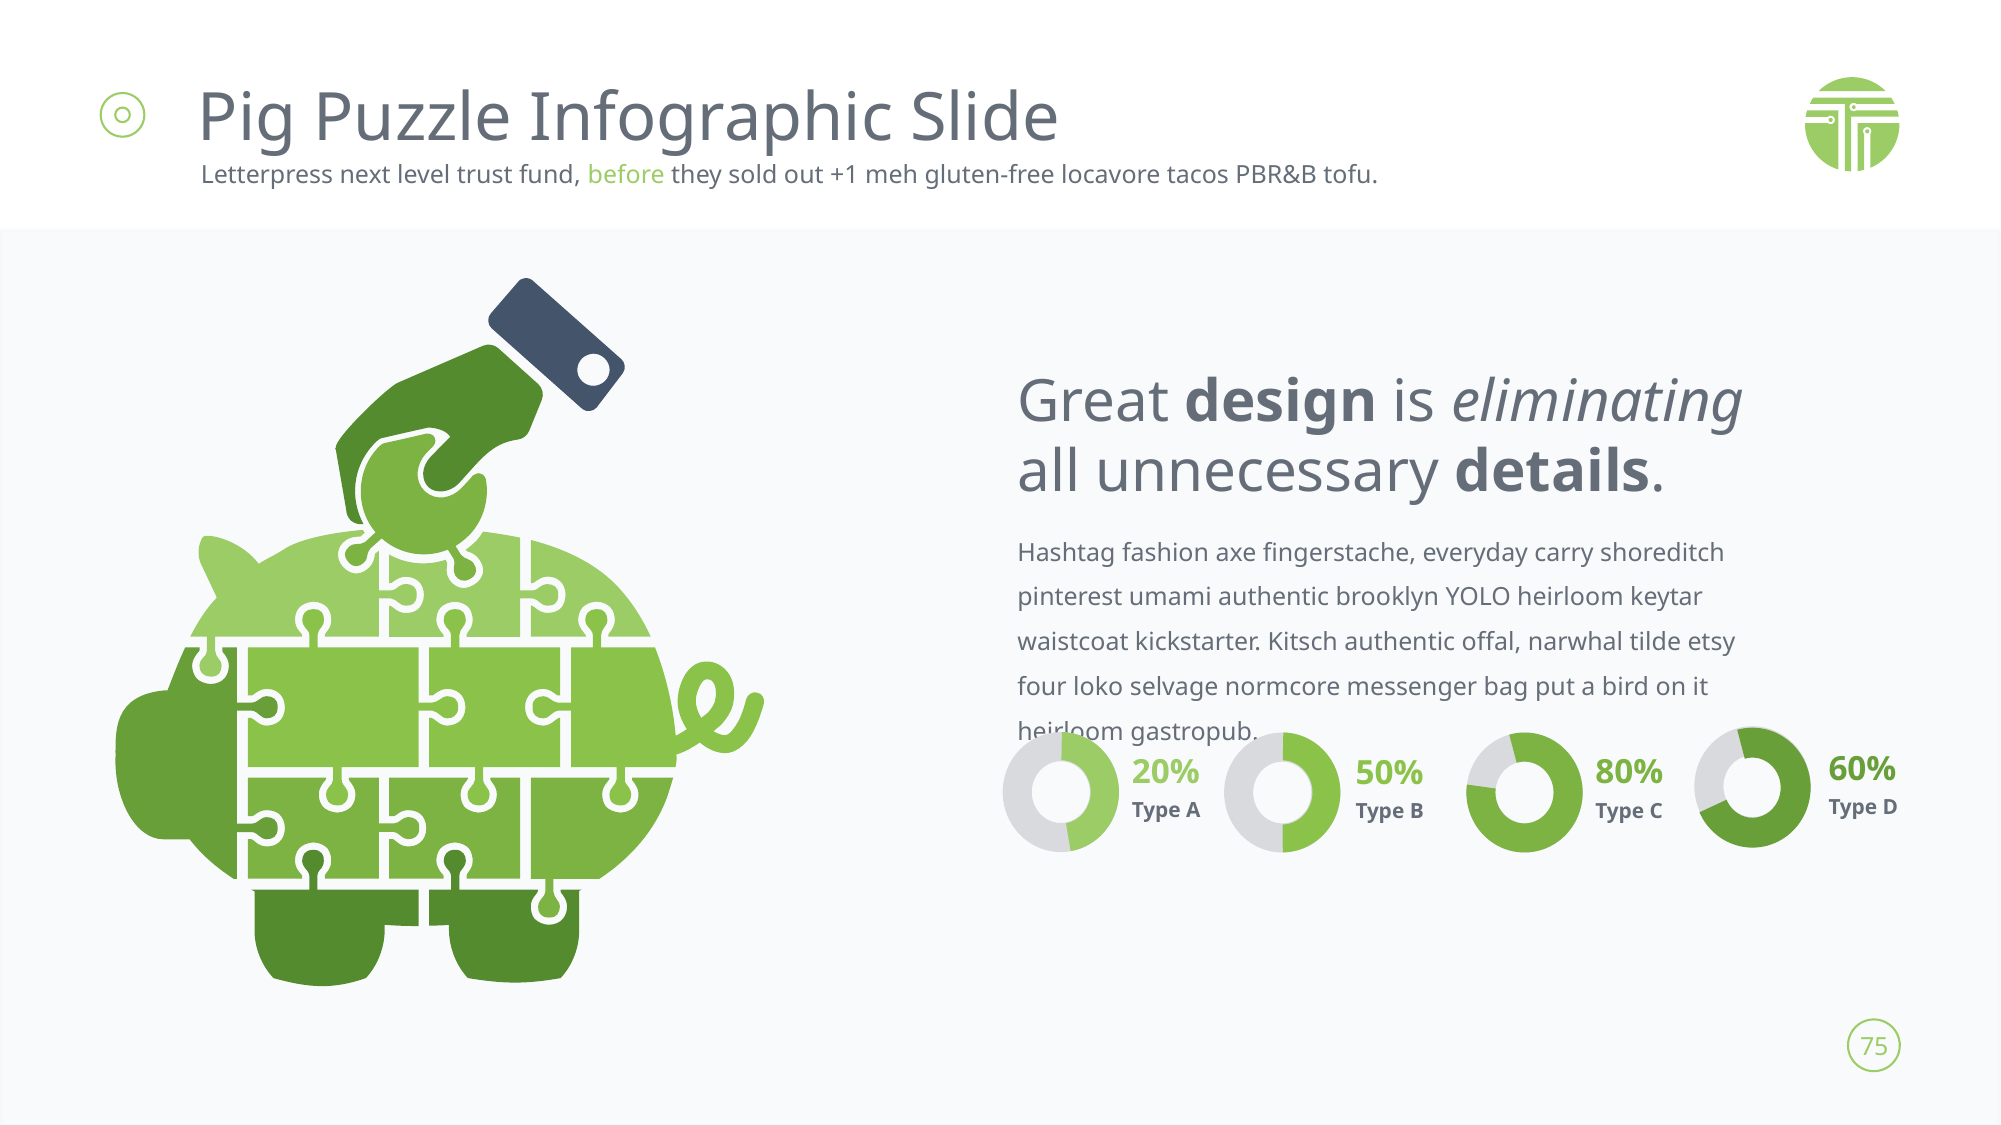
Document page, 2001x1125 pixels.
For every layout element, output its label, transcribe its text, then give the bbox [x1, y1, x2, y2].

list Letterpress next level trust fund, before they sold out +1 meh gluten-free locavore tacos PBR&B tofu. [185, 154, 1694, 199]
text_box Great design is eliminating all unnecessary details. [1002, 356, 1821, 511]
list Pig Puzzle Infographic Slide [182, 74, 1694, 155]
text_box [113, 277, 766, 990]
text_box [1002, 726, 1903, 853]
text_box Hashtag fashion axe fingerstache, everyday carry shoreditch pinterest umami authentic brooklyn YOLO heirloom keytar waistcoat kickstarter. Kitsch authentic offal, narwhal tilde etsy four loko selvage normcore messenger bag put a bird on it heirloom gastropub. [1002, 513, 1801, 726]
